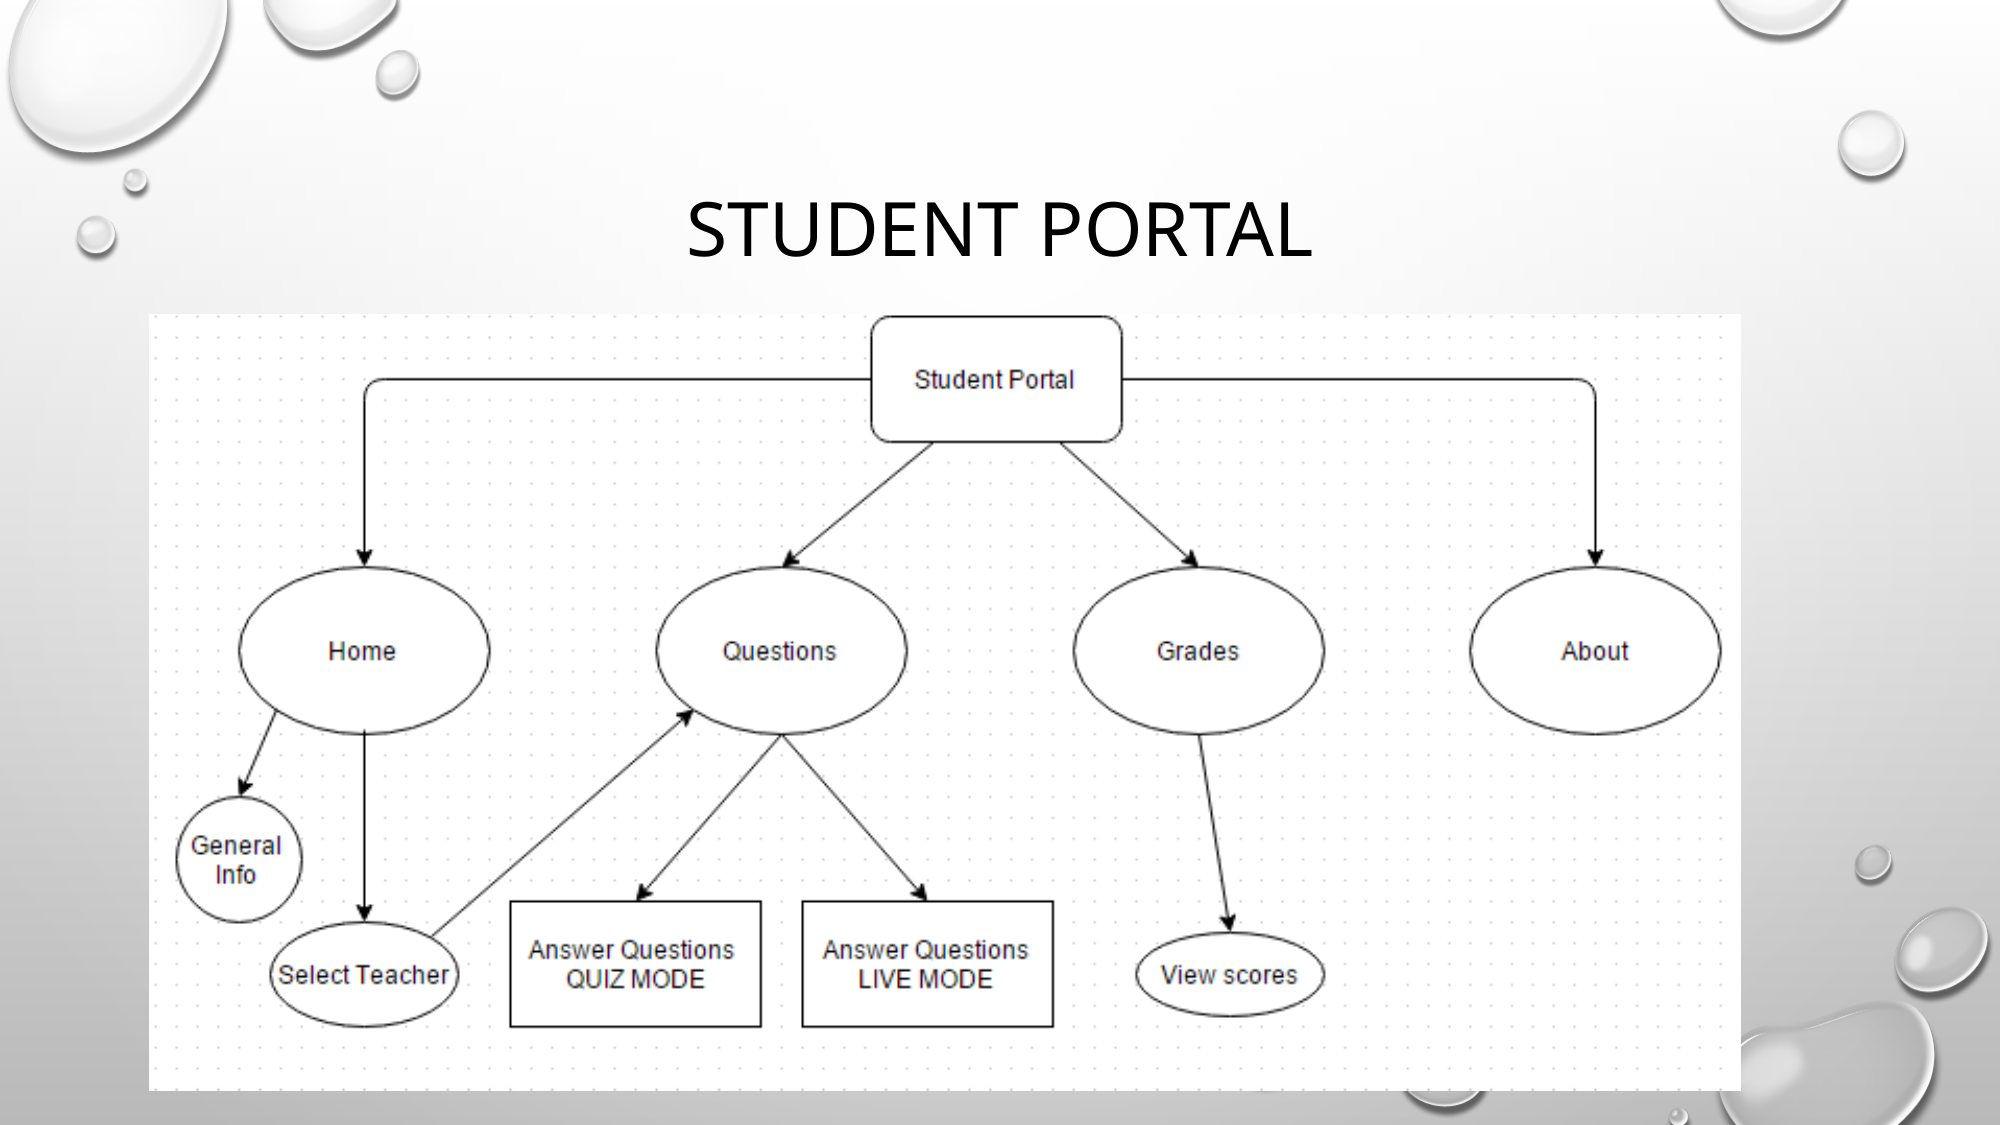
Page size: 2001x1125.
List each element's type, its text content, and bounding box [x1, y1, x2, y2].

title Student portal [149, 101, 1851, 364]
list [149, 314, 1742, 1091]
picture [0, 0, 2000, 1125]
